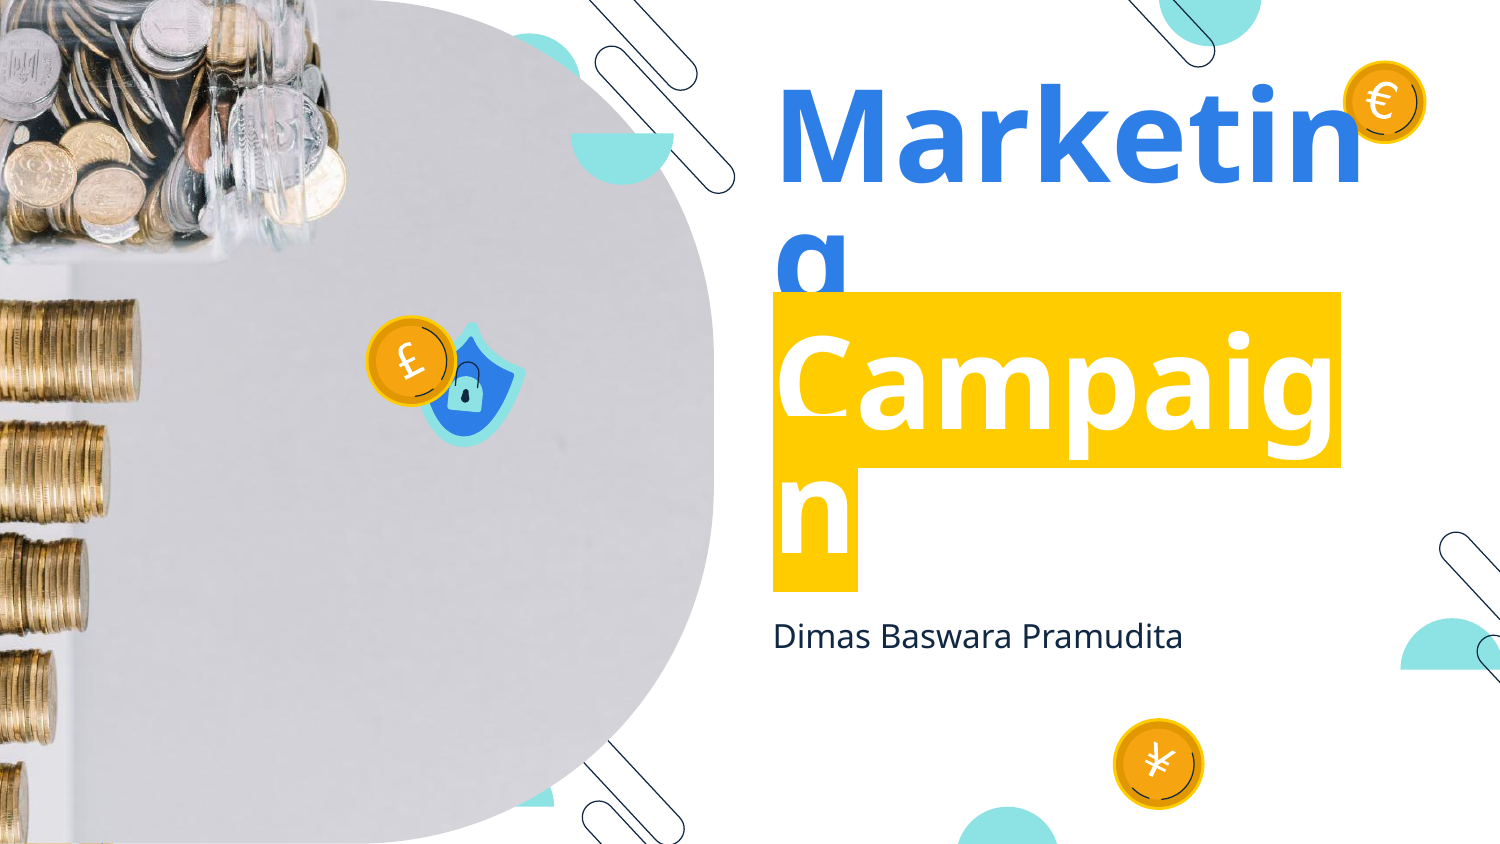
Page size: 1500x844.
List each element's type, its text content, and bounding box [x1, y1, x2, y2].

subtitle Dimas Baswara Pramudita [785, 600, 1425, 679]
title Marketing Campaign [785, 168, 1425, 594]
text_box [410, 321, 527, 448]
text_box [365, 314, 458, 408]
picture [0, 0, 779, 844]
